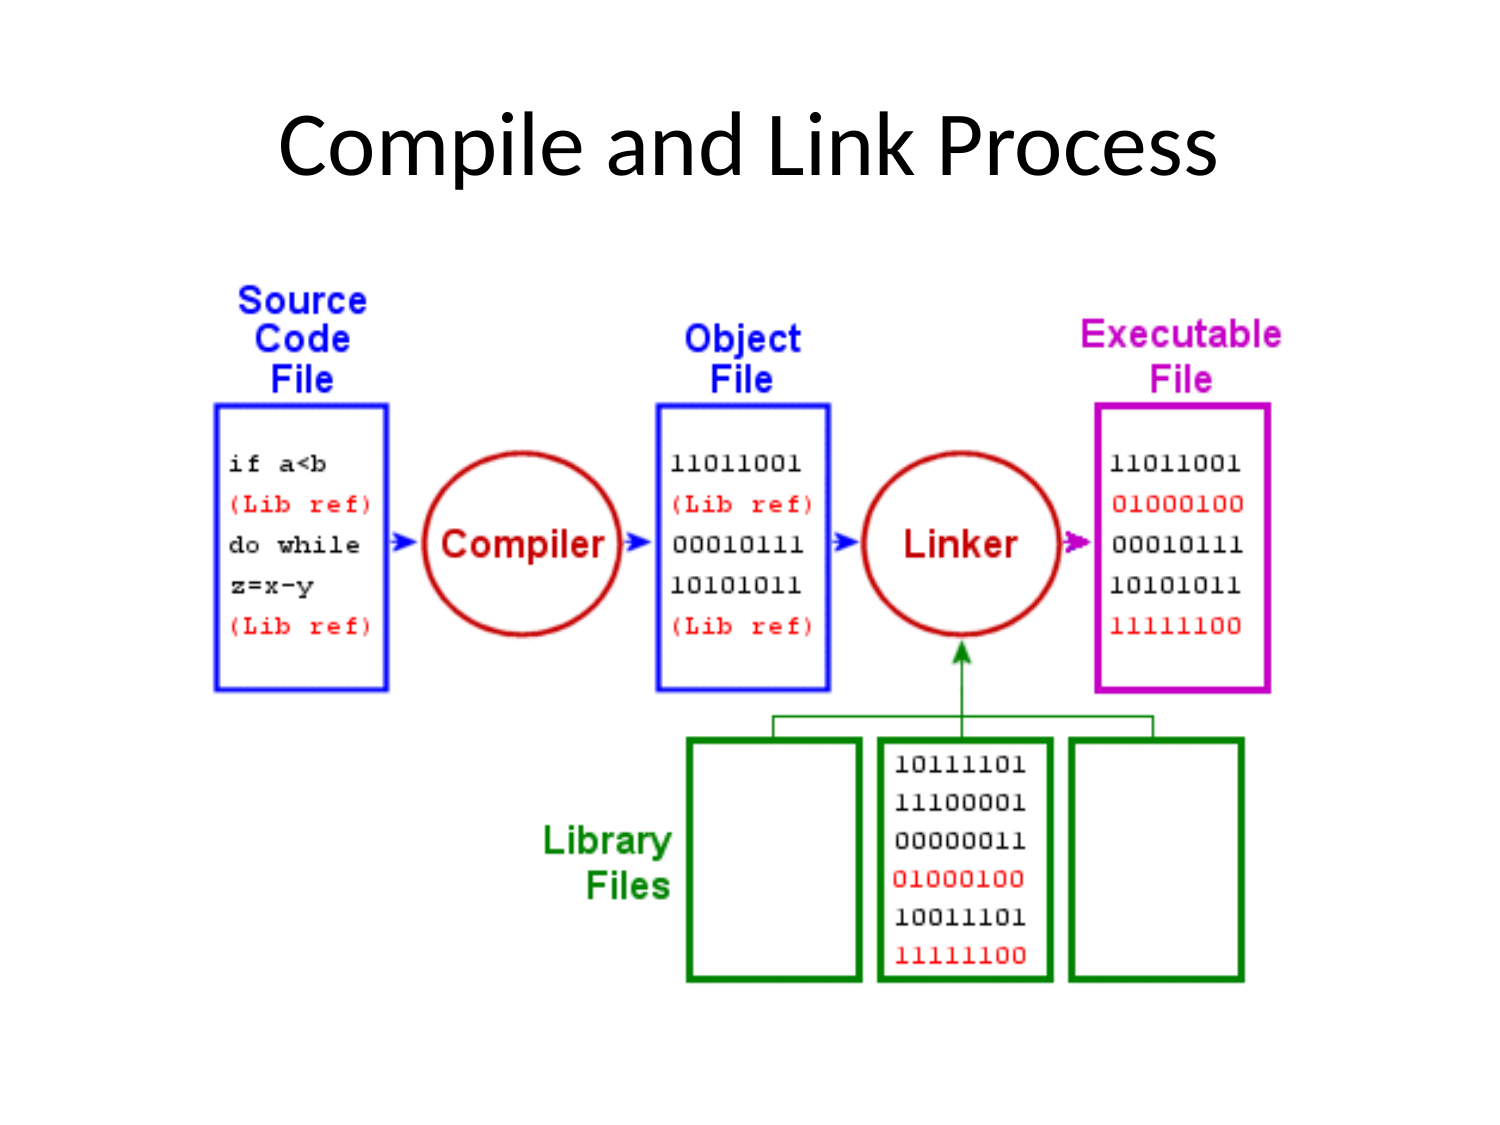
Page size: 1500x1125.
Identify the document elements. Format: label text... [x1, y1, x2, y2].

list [74, 262, 1426, 1006]
title Compile and Link Process [75, 45, 1425, 233]
